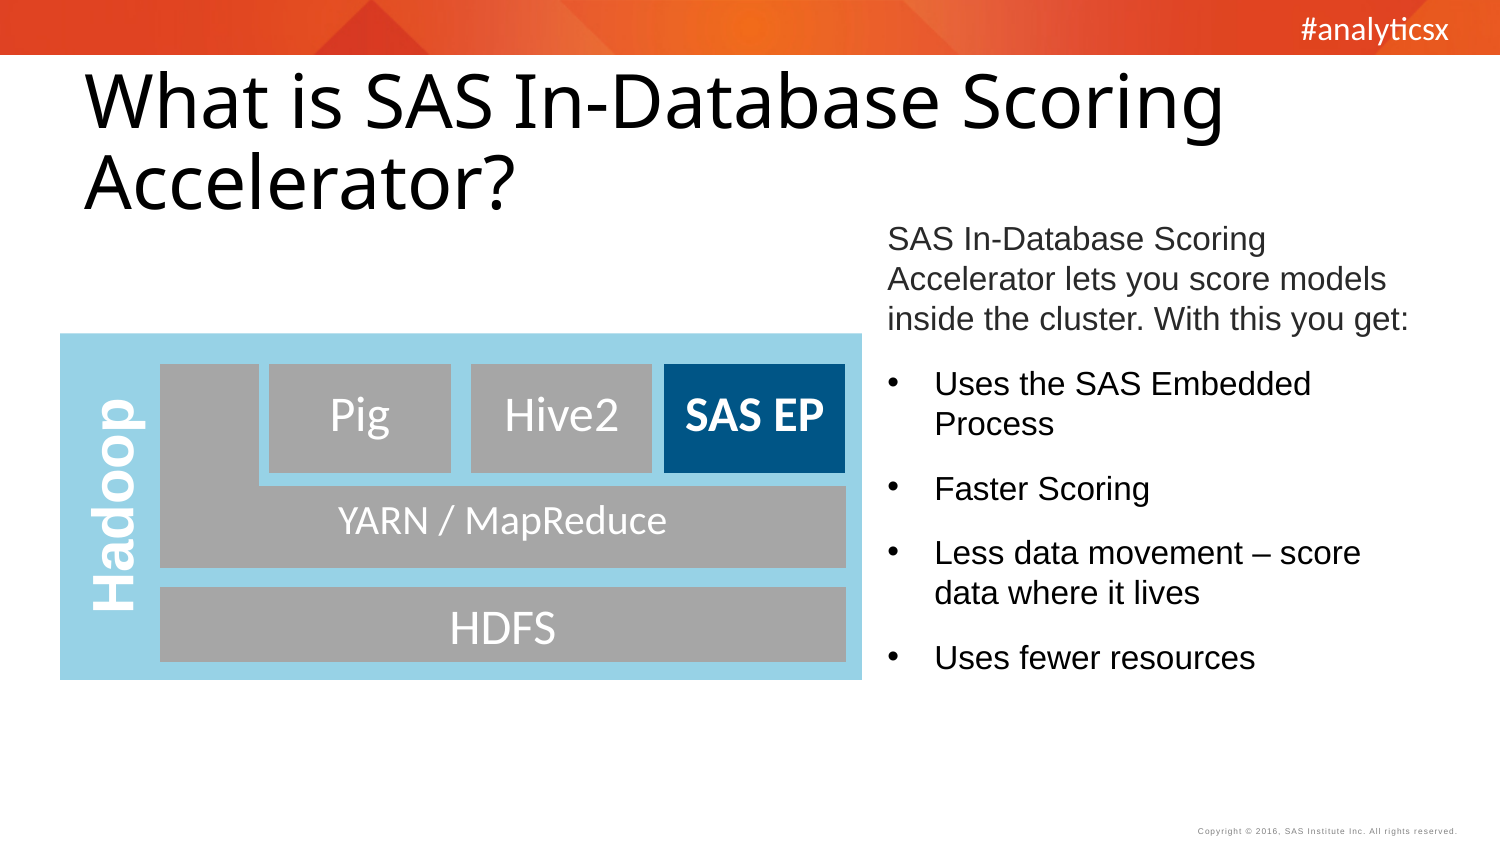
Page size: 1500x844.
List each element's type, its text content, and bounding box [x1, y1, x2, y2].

text_box YARN / MapReduce [154, 357, 852, 574]
picture [0, 0, 1500, 55]
text_box What is SAS In-Database Scoring Accelerator? [70, 56, 1484, 146]
text_box SAS In-Database Scoring Accelerator lets you score models inside the cluster. With this you get: Uses the SAS Embedded Process Faster Scoring Less data movement – score data where it lives Uses fewer resources [872, 209, 1434, 749]
text_box Hadoop [60, 333, 862, 680]
text_box SAS EP [658, 357, 852, 479]
text_box Hive2 [465, 357, 658, 479]
text_box Pig [263, 357, 457, 479]
text_box HDFS [154, 581, 852, 668]
